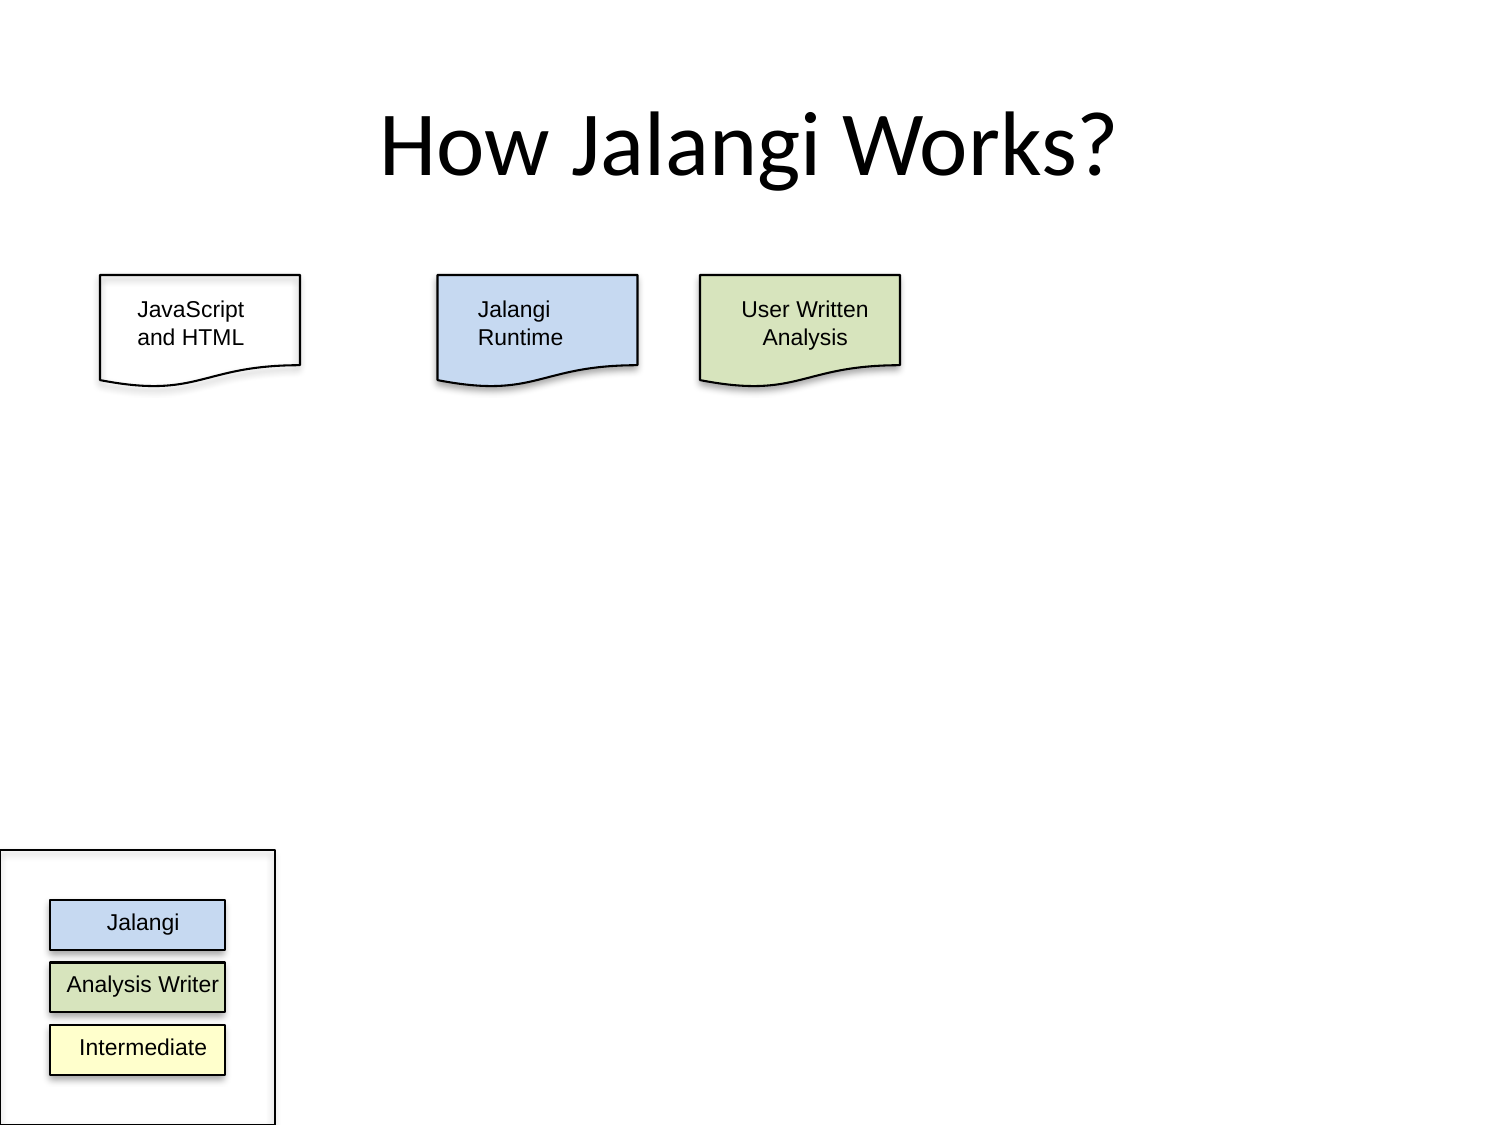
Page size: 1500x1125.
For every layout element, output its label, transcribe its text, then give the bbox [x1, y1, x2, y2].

text_box JavaScript and HTML [122, 287, 266, 358]
text_box [0, 849, 276, 1125]
text_box [436, 274, 639, 387]
text_box [99, 274, 301, 387]
text_box User Written Analysis [726, 287, 884, 358]
text_box Jalangi Runtime [463, 287, 579, 358]
title How Jalangi Works? [75, 45, 1425, 233]
text_box [699, 274, 901, 387]
